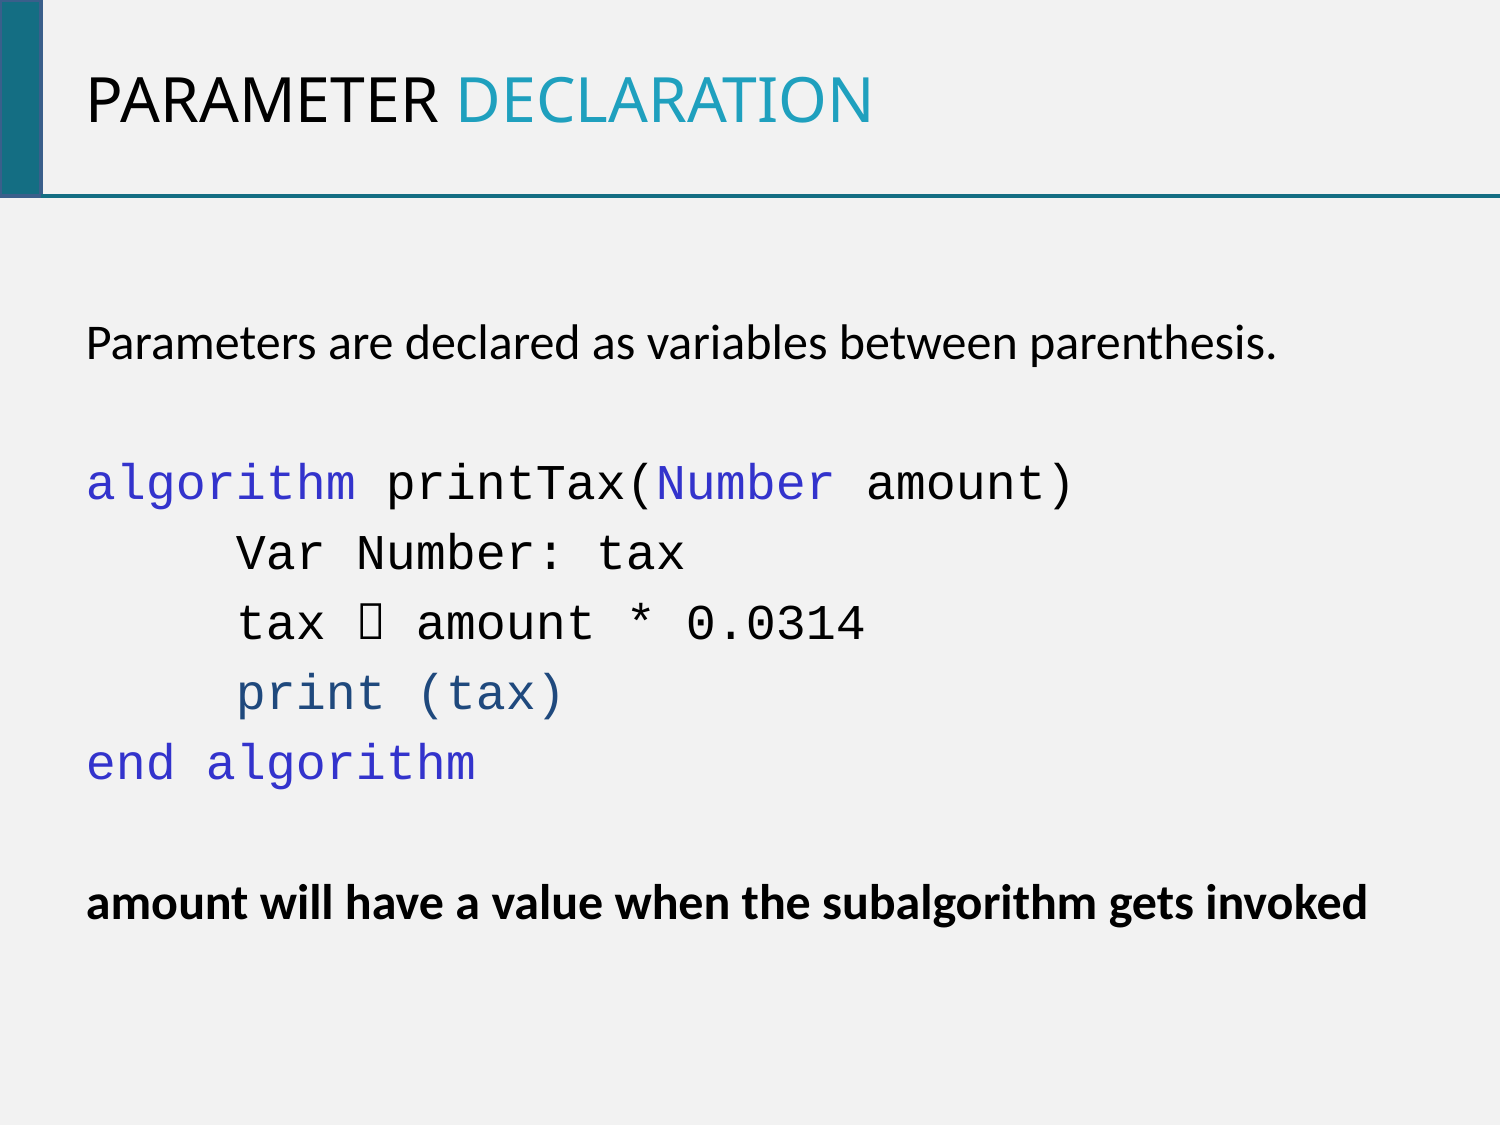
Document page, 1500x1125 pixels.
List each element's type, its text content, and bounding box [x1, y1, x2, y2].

text_box Parameter DEclaration [70, 0, 1294, 194]
text_box [0, 0, 43, 198]
list Parameters are declared as variables between parenthesis. algorithm printTax(Number amount) Var Number: tax tax  amount * 0.0314 print (tax) end algorithm amount will have a value when the subalgorithm gets invoked [70, 231, 1430, 1088]
